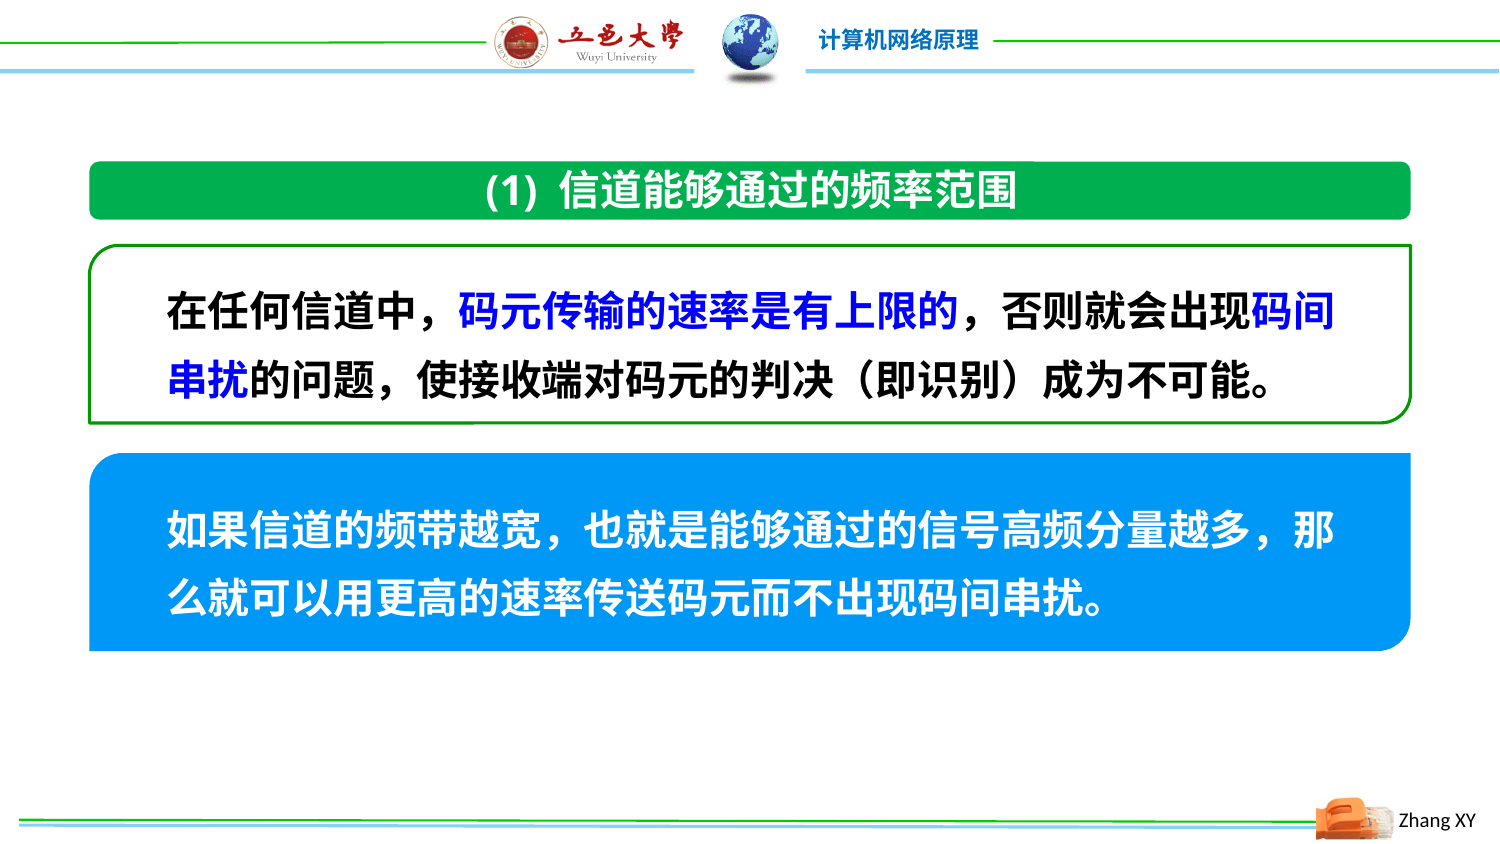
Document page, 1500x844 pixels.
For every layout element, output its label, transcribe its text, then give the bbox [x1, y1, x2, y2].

text_box [87, 243, 1413, 426]
text_box [1033, 161, 1411, 220]
text_box 在任何信道中，码元传输的速率是有上限的，否则就会出现码间串扰的问题，使接收端对码元的判决（即识别）成为不可能。 [151, 258, 1361, 411]
picture [1316, 796, 1394, 840]
text_box 如果信道的频带越宽，也就是能够通过的信号高频分量越多，那么就可以用更高的速率传送码元而不出现码间串扰。 [151, 477, 1361, 630]
picture [720, 12, 780, 88]
text_box [89, 161, 470, 220]
picture [494, 15, 697, 69]
text_box [87, 450, 1413, 654]
text_box (1) 信道能够通过的频率范围 [470, 156, 1033, 221]
